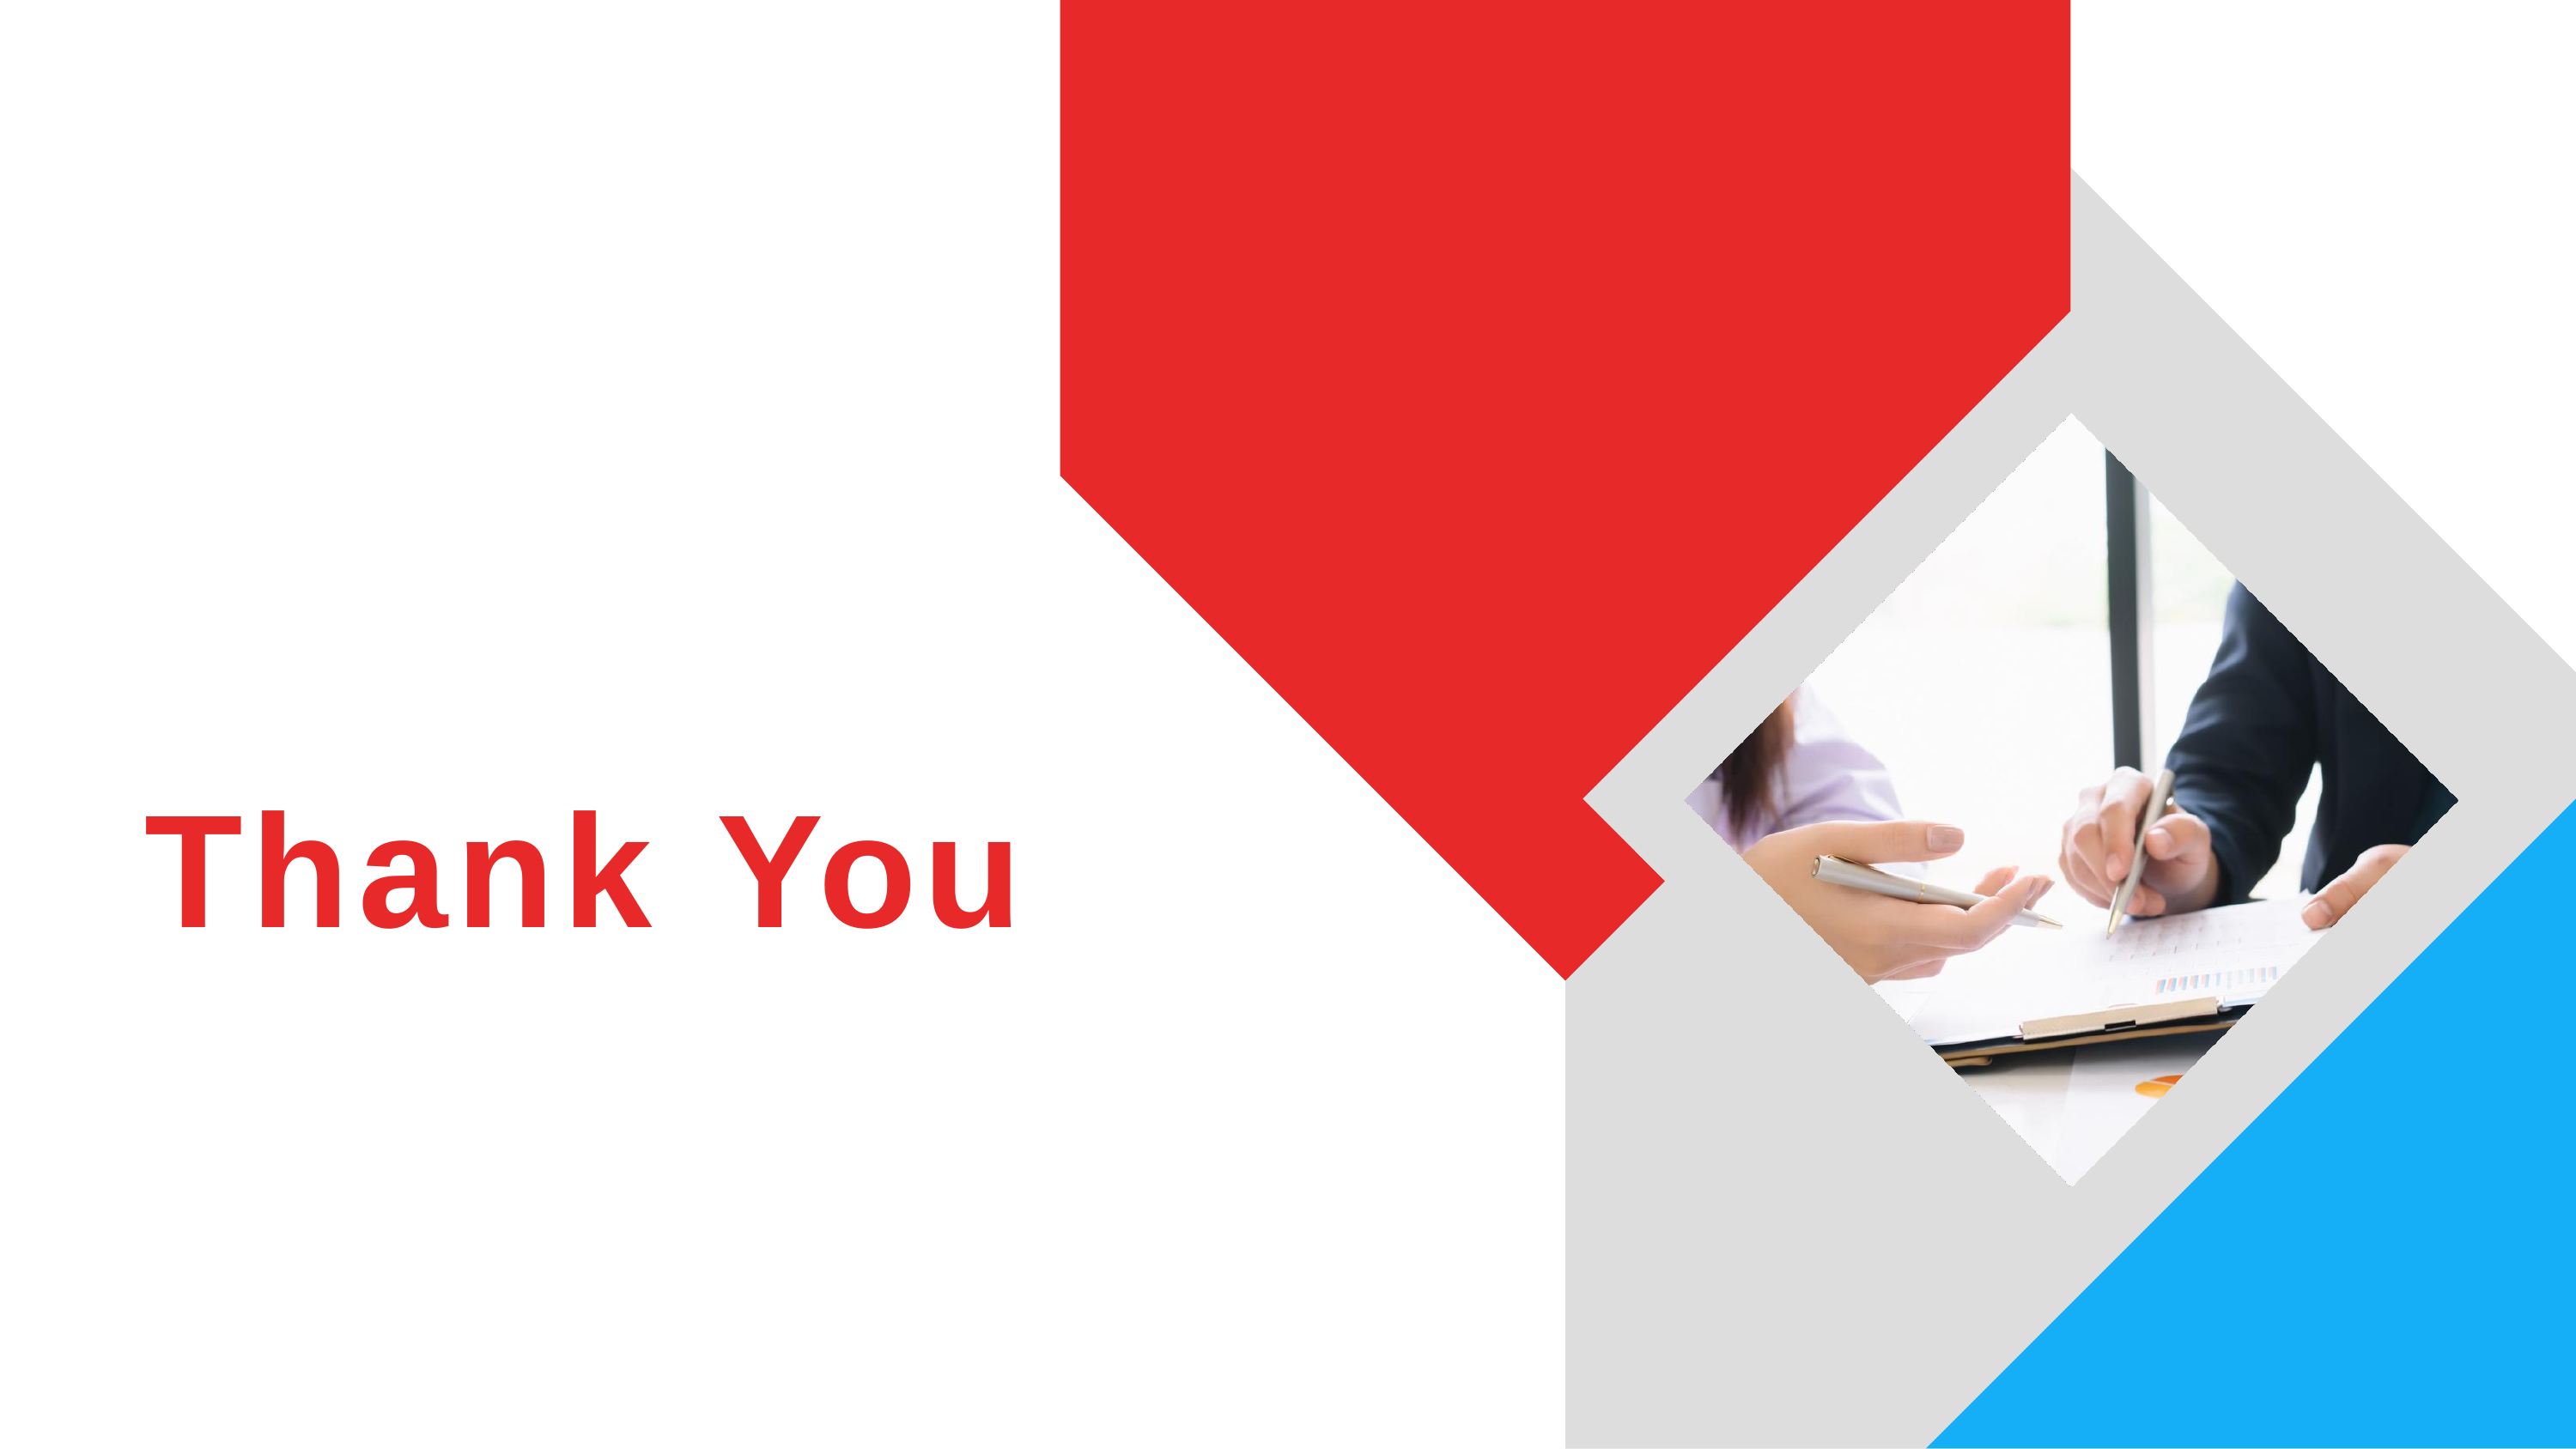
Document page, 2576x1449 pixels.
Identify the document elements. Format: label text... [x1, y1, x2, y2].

text_box Thank You [143, 764, 1049, 960]
picture [1683, 411, 2458, 1186]
